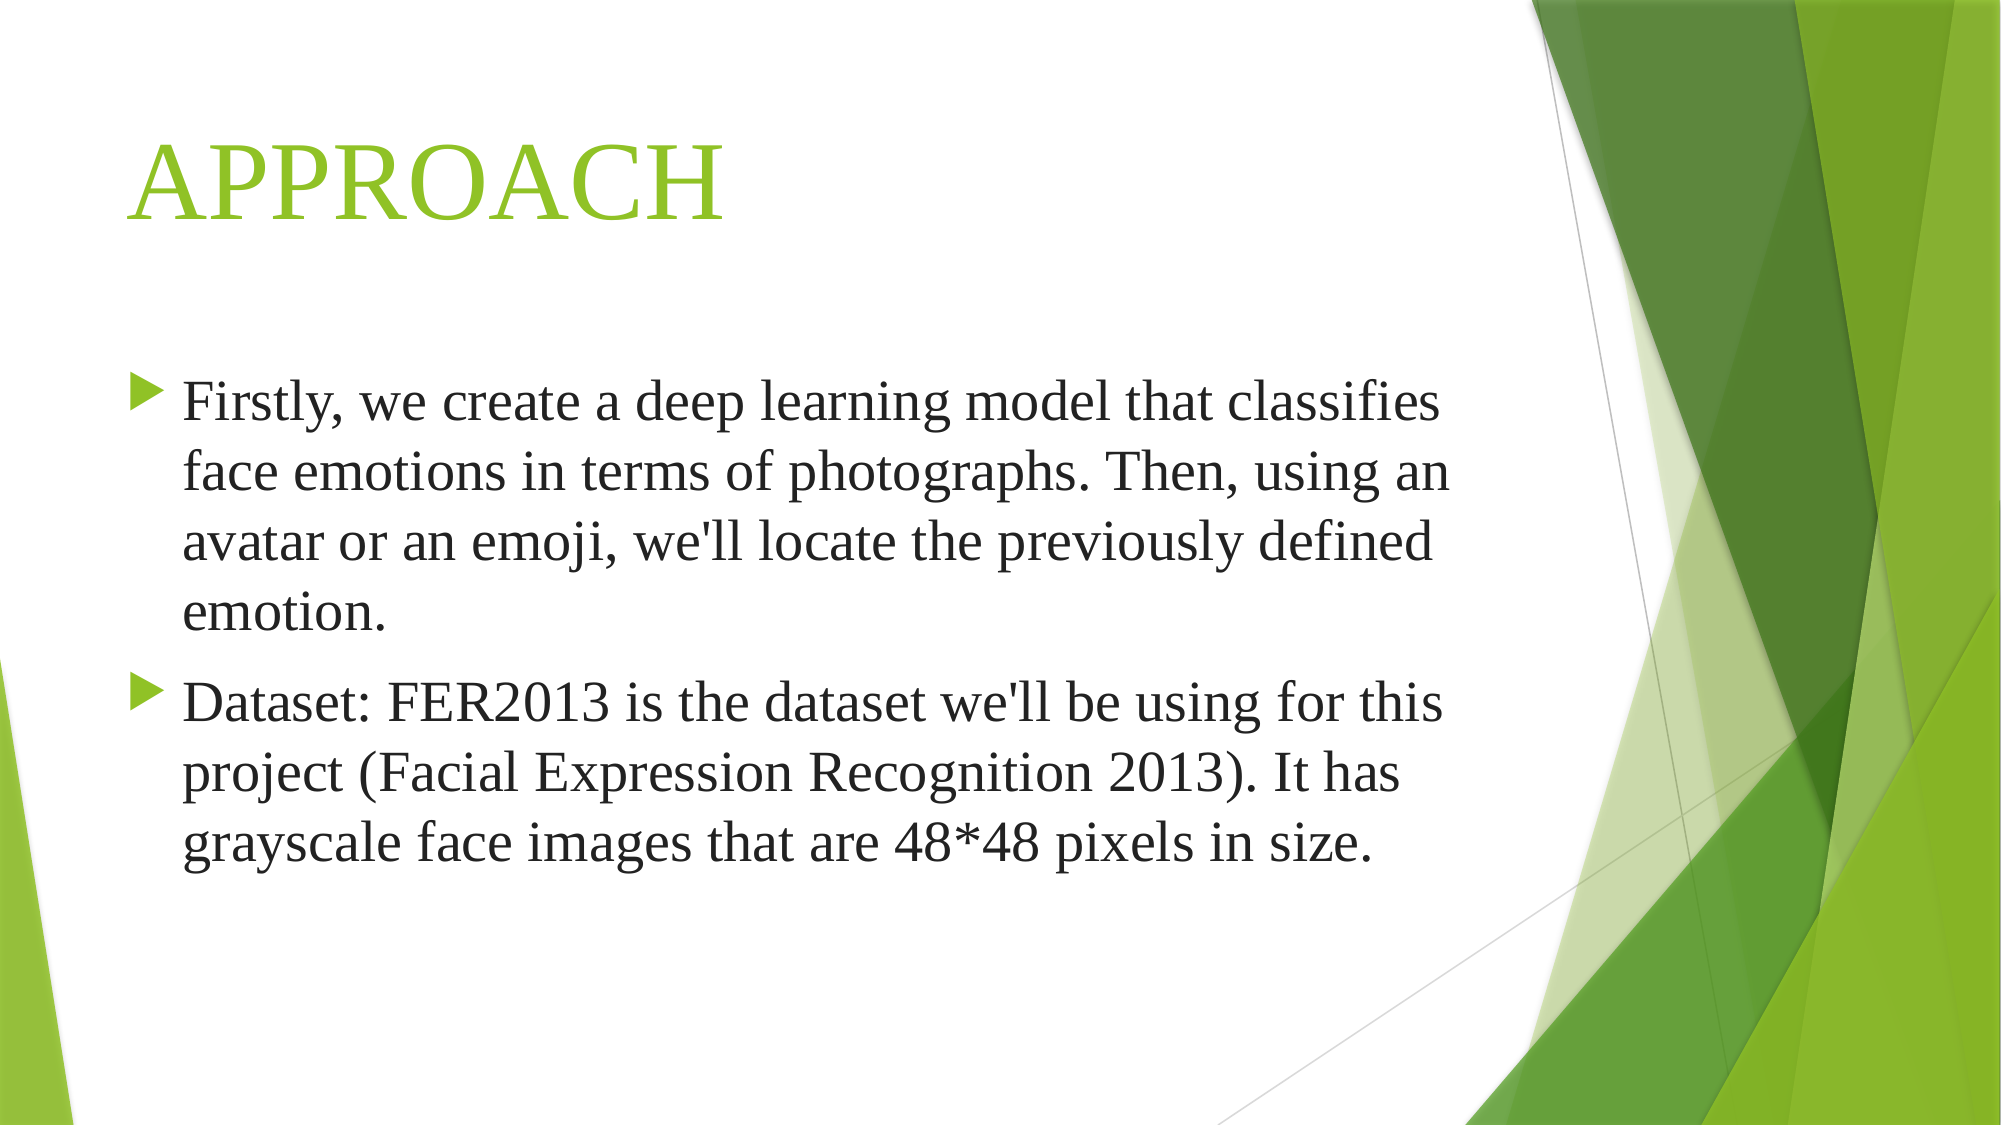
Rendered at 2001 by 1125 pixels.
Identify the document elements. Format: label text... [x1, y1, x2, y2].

list Firstly, we create a deep learning model that classifies face emotions in terms of photographs. Then, using an avatar or an emoji, we'll locate the previously defined emotion. Dataset: FER2013 is the dataset we'll be using for this project (Facial Expression Recognition 2013). It has grayscale face images that are 48*48 pixels in size. [111, 354, 1522, 992]
title APPROACH [111, 99, 1522, 317]
